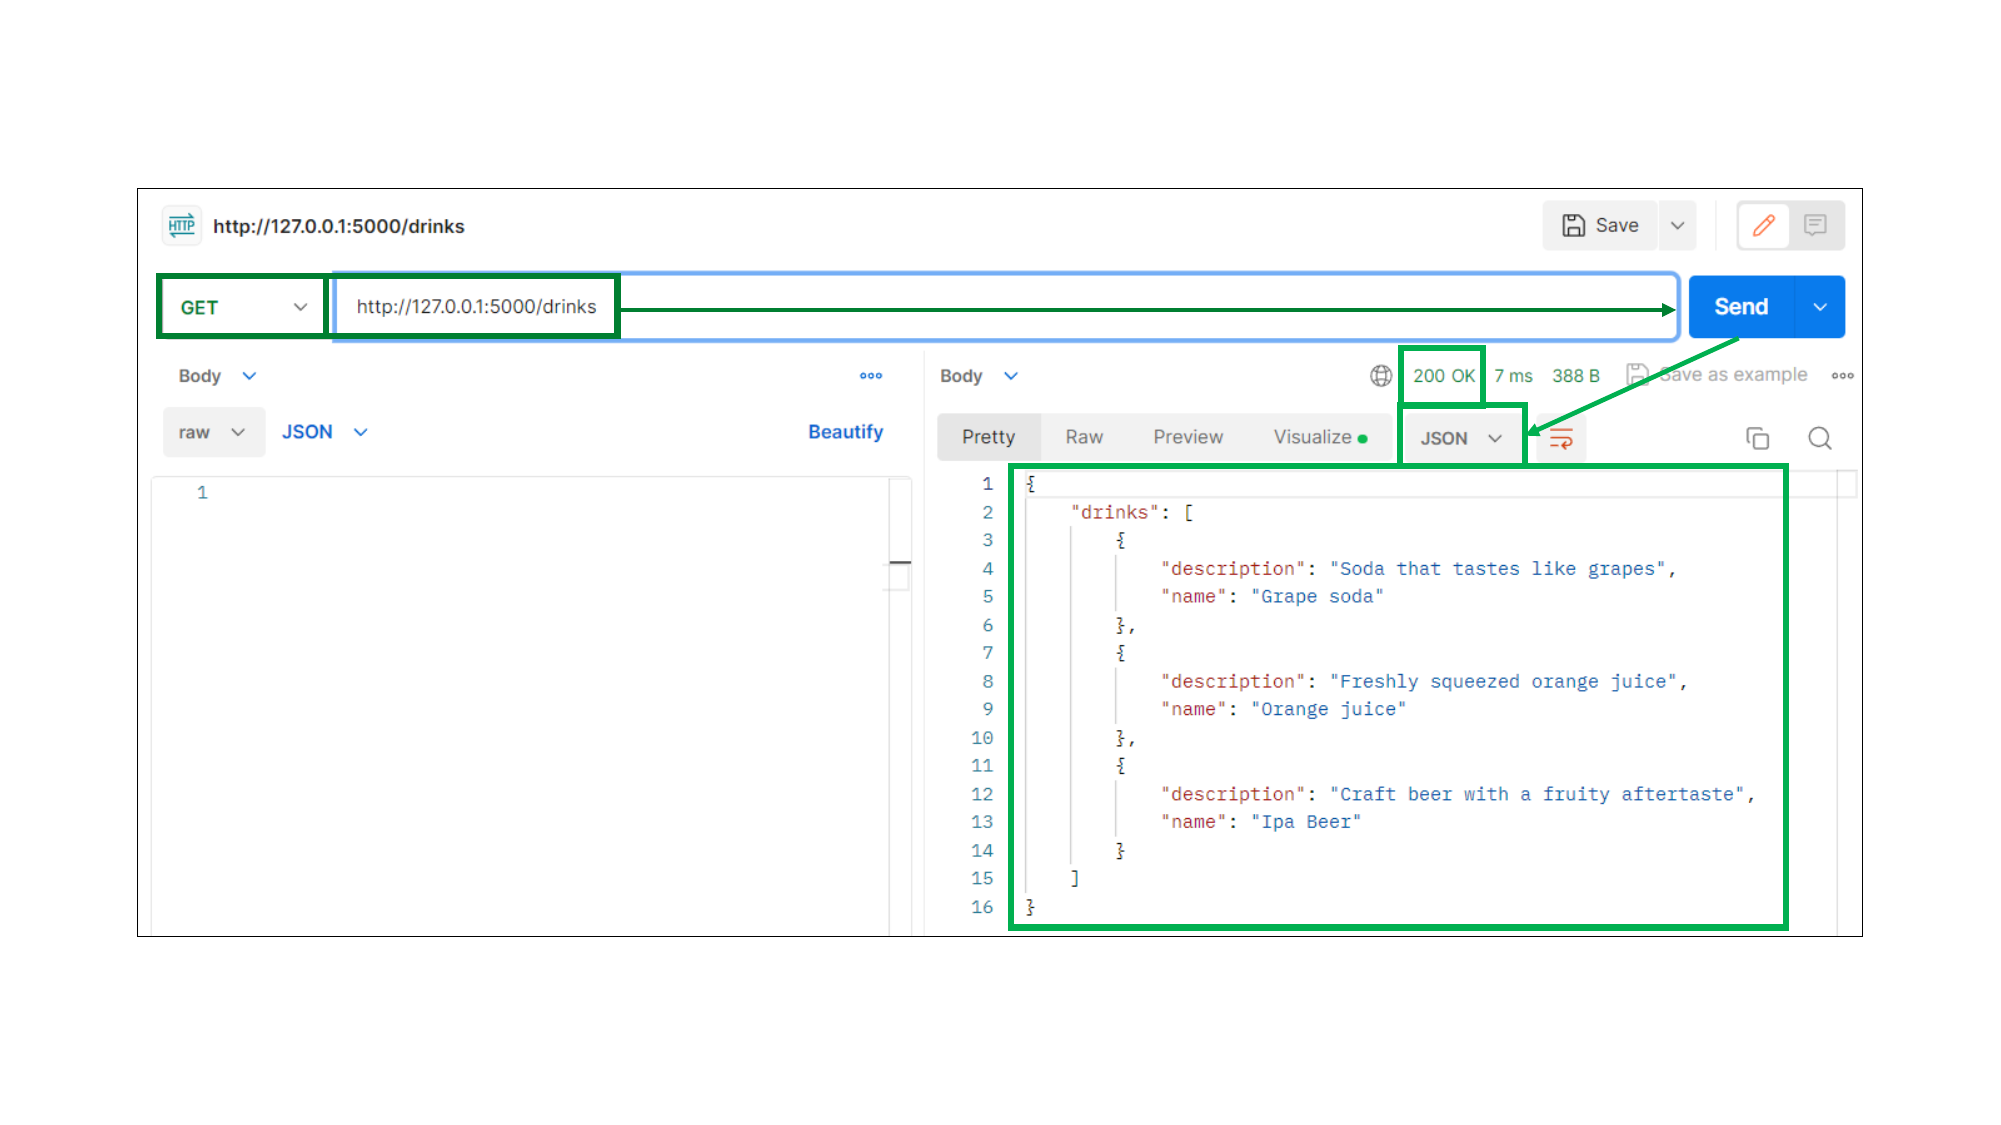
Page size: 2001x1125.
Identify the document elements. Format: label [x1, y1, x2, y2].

text_box [1524, 338, 1739, 436]
picture [137, 188, 1863, 937]
